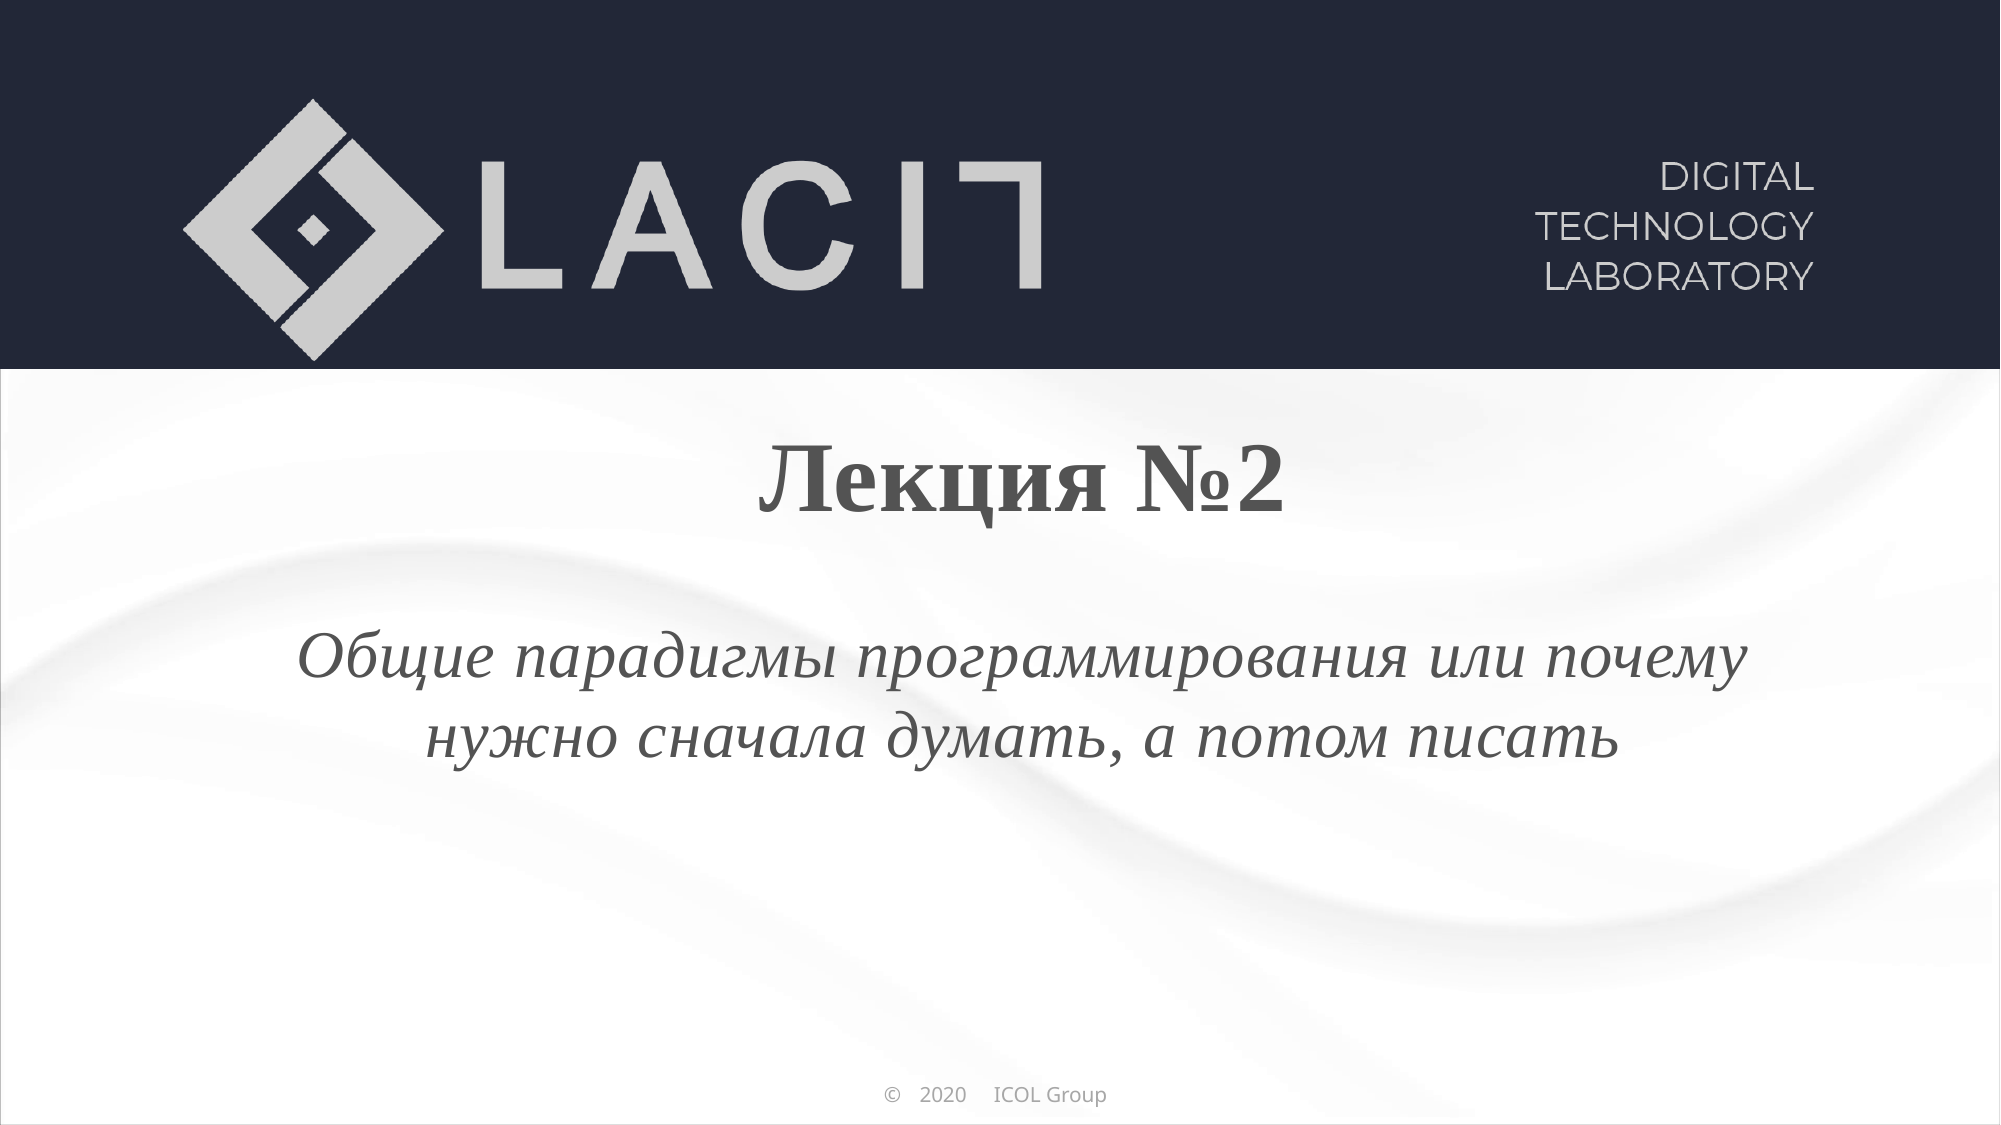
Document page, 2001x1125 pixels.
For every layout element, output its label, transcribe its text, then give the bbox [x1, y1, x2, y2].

picture [0, 0, 2000, 1125]
text_box Лекция №2 Общие парадигмы программирования или почему нужно сначала думать, а потом писать [261, 403, 1786, 779]
